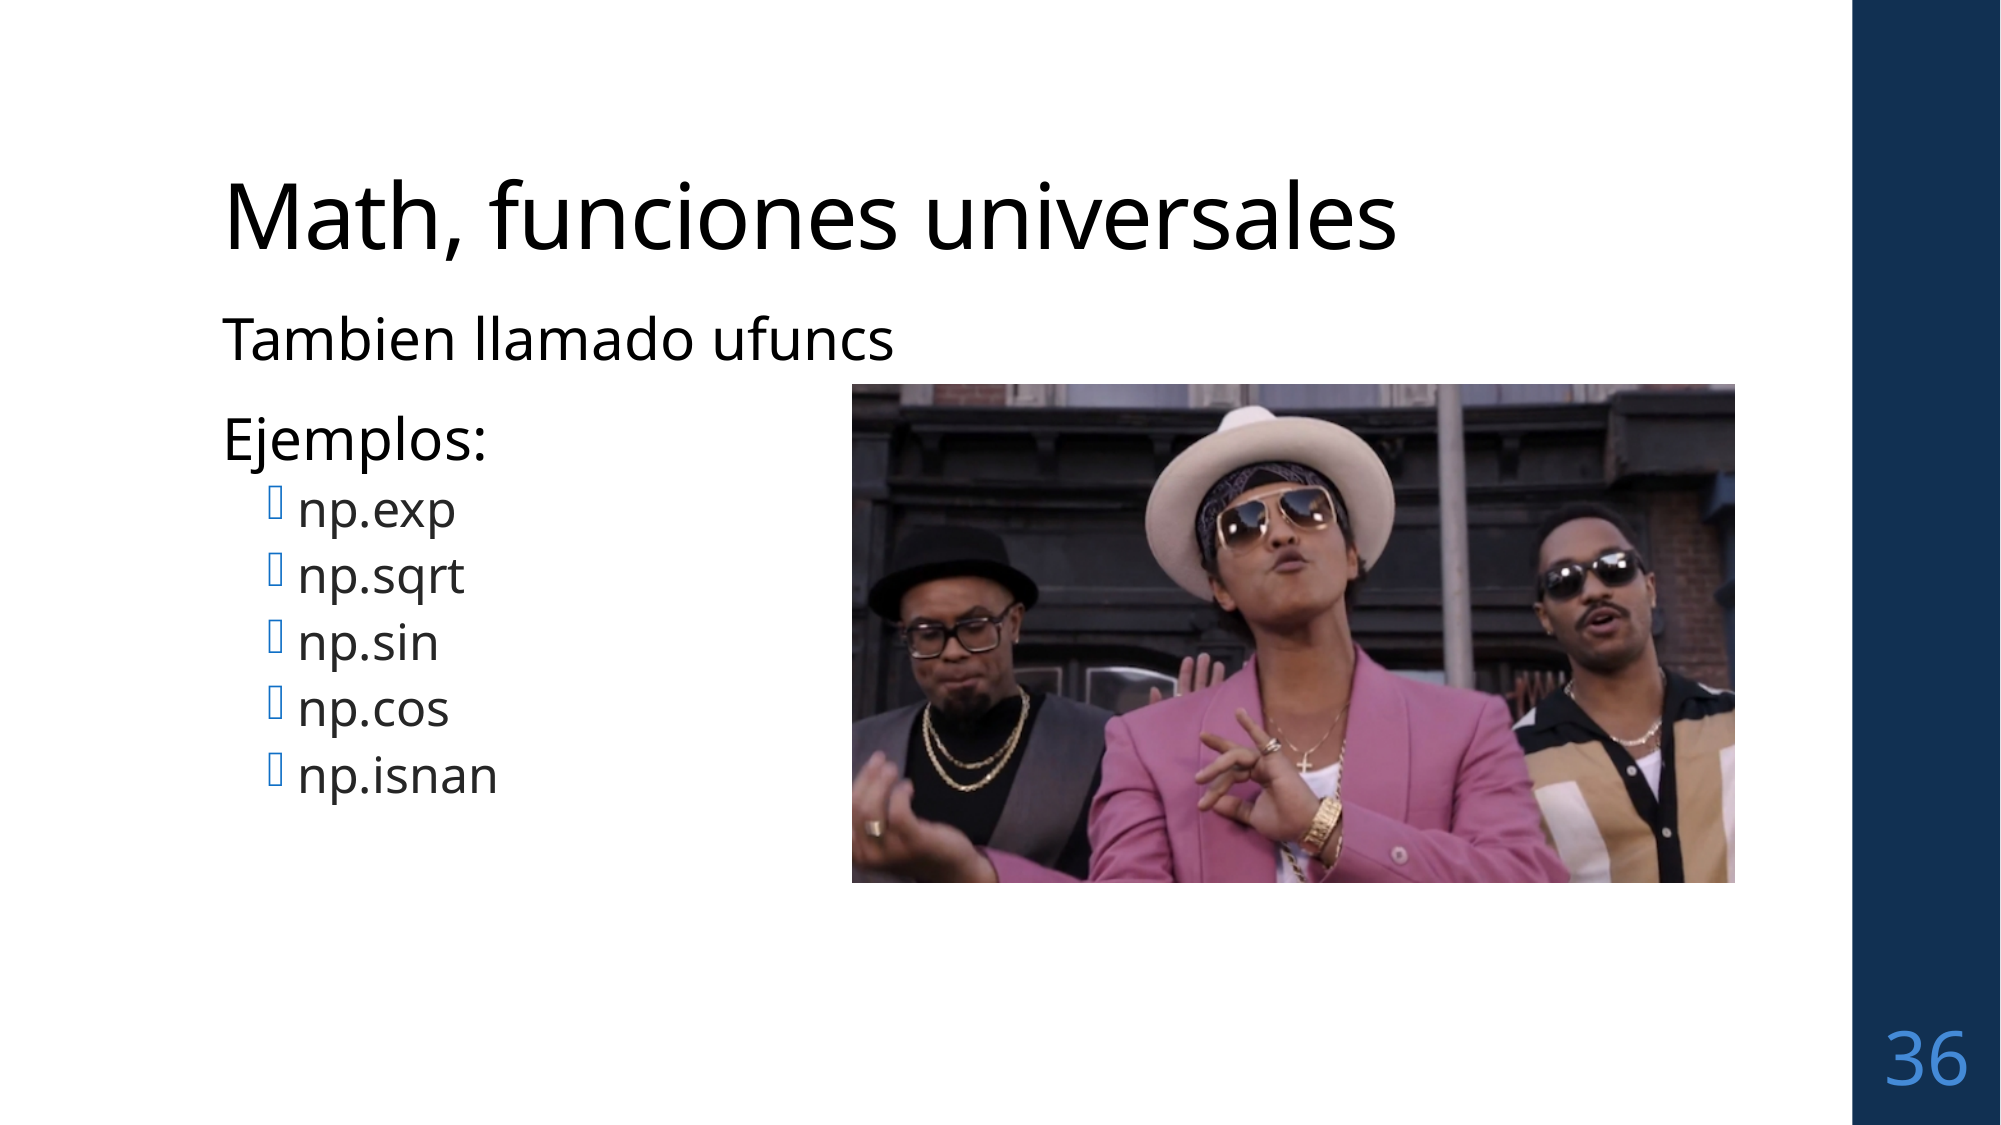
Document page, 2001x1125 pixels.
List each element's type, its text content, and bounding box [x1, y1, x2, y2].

picture [851, 383, 1735, 884]
list Tambien llamado ufuncs Ejemplos: np.exp np.sqrt np.sin np.cos np.isnan [206, 299, 1617, 1014]
title Math, funciones universales [206, 60, 1797, 278]
slide_number 36 [1852, 1012, 2000, 1110]
